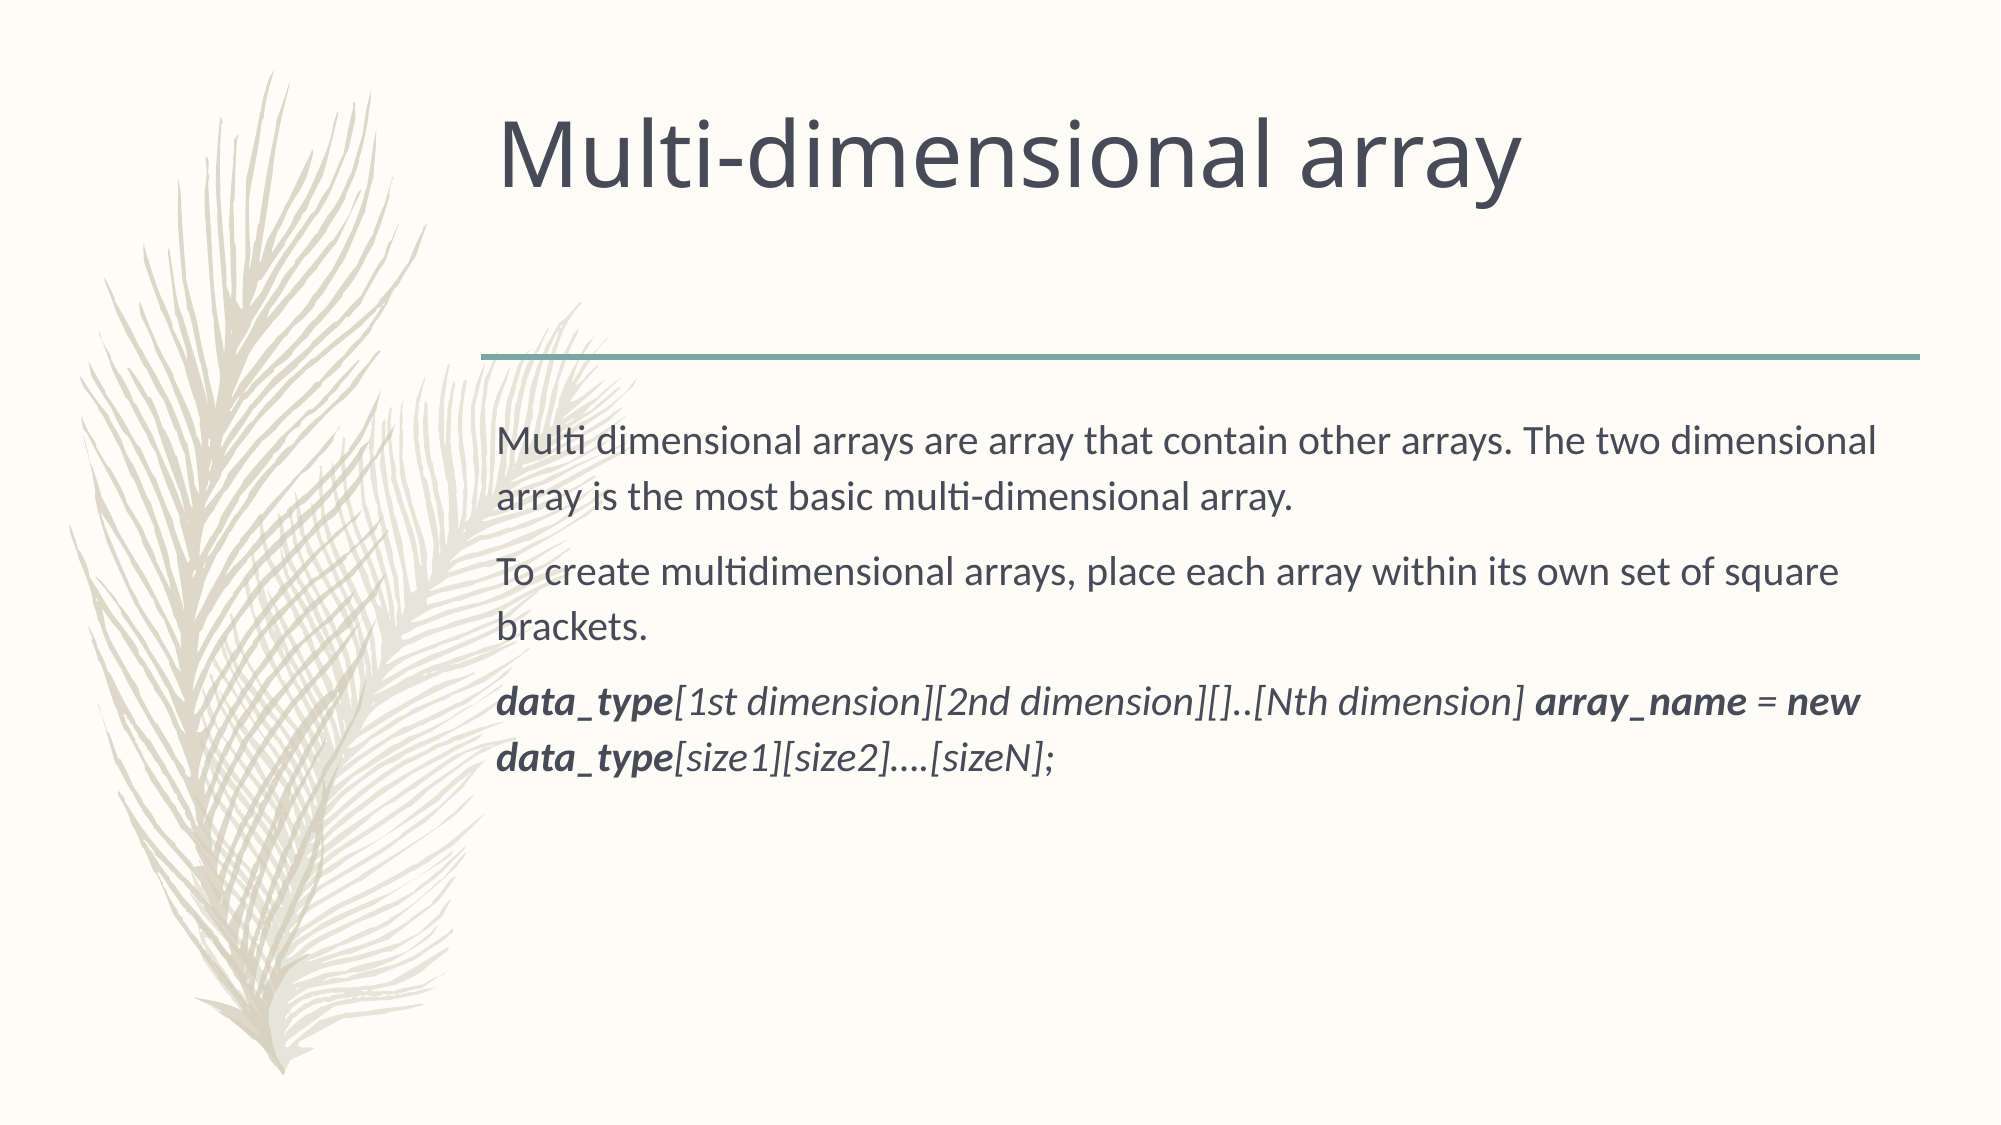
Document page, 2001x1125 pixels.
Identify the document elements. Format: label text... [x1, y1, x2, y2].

list Multi dimensional arrays are array that contain other arrays. The two dimensional array is the most basic multi-dimensional array. To create multidimensional arrays, place each array within its own set of square brackets. data_type[1st dimension][2nd dimension][]..[Nth dimension] array_name = new data_type[size1][size2]….[sizeN]; [481, 399, 1920, 999]
title Multi-dimensional array [481, 93, 1920, 350]
